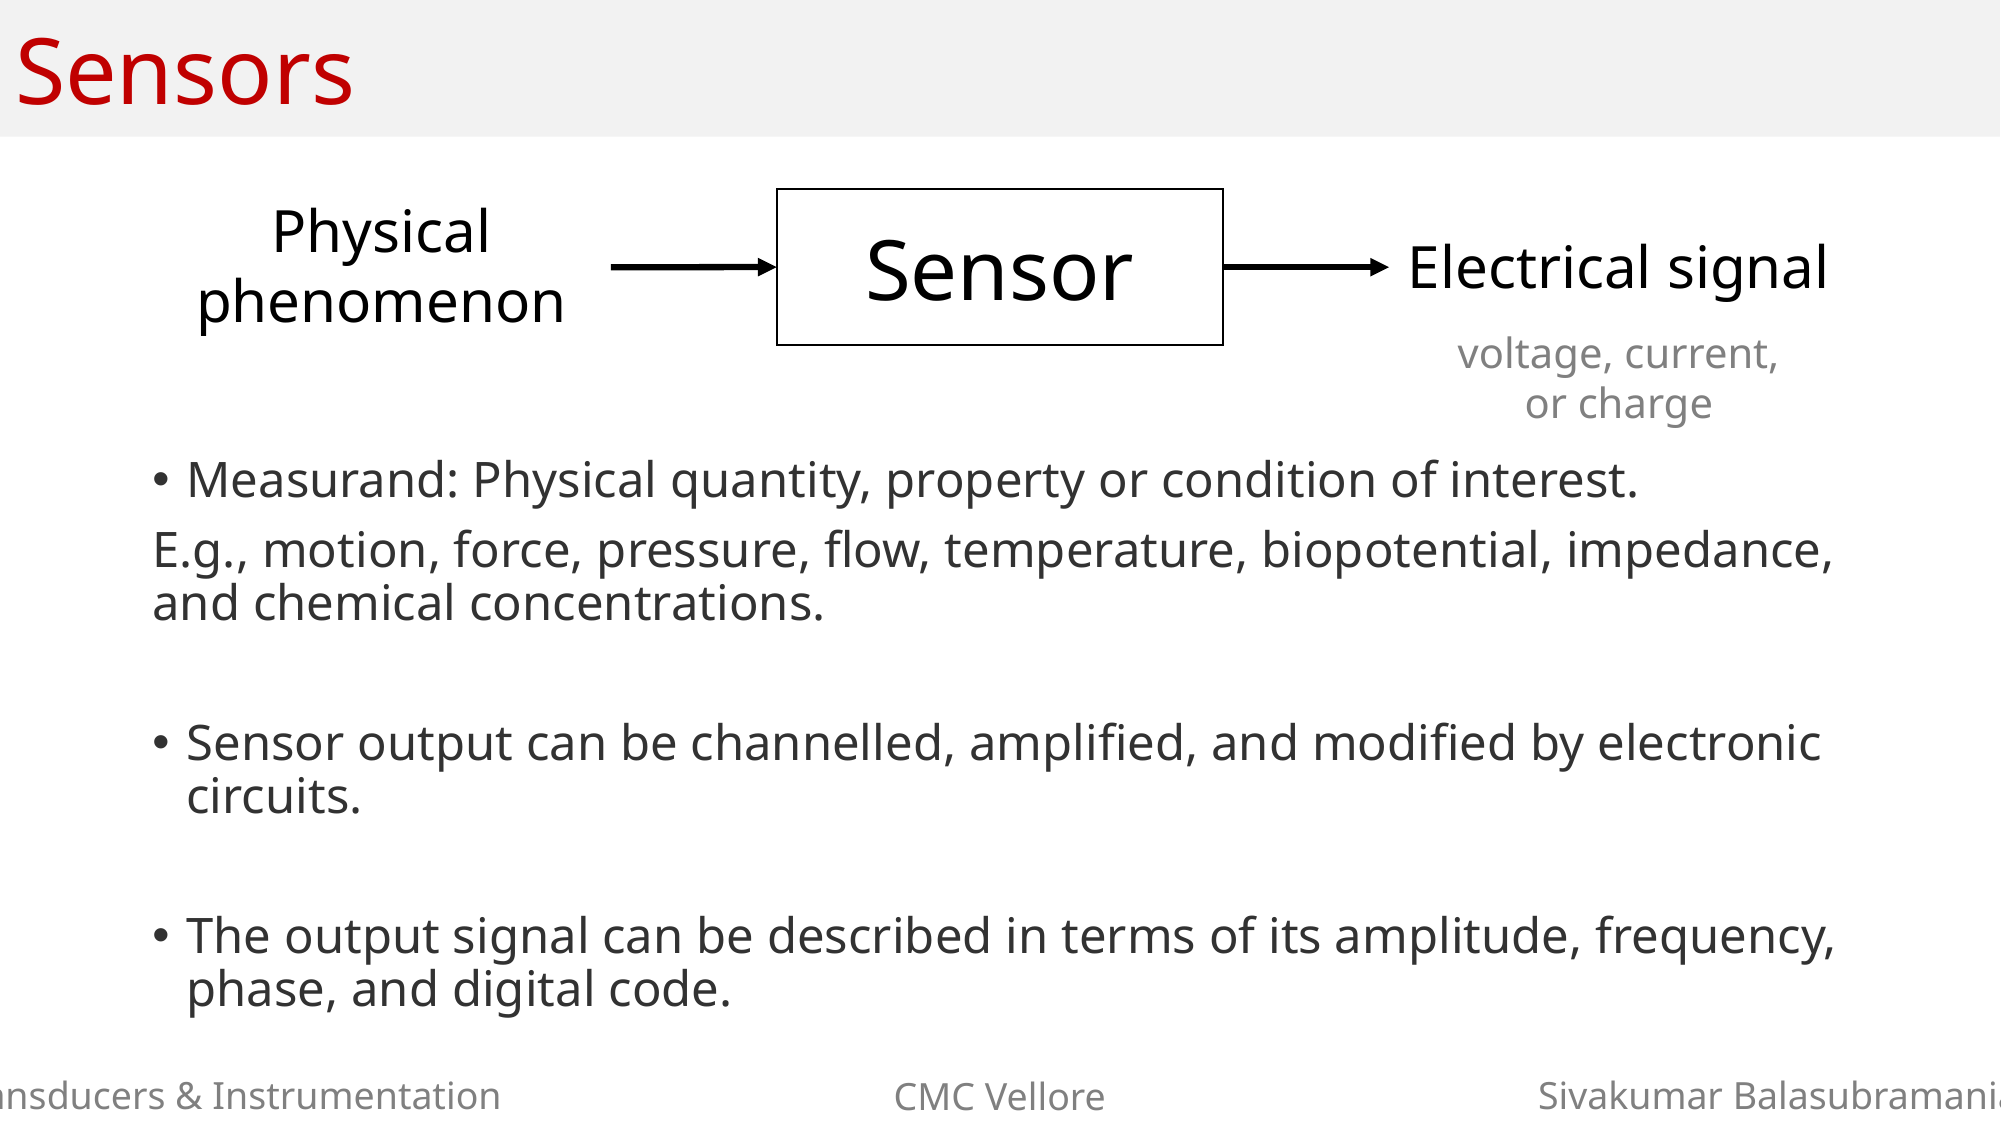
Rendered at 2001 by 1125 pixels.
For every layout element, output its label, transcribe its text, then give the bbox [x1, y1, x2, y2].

title Sensors [0, 0, 2000, 137]
text_box Physical phenomenon [151, 187, 611, 342]
list Measurand: Physical quantity, property or condition of interest. E.g., motion, force, pressure, flow, temperature, biopotential, impedance, and chemical concentrations. Sensor output can be channelled, amplified, and modified by electronic circuits. The output signal can be described in terms of its amplitude, frequency, phase, and digital code. [137, 447, 1863, 1029]
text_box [610, 188, 1389, 346]
text_box Electrical signal [1389, 222, 1849, 308]
text_box voltage, current, or charge [1418, 319, 1819, 435]
